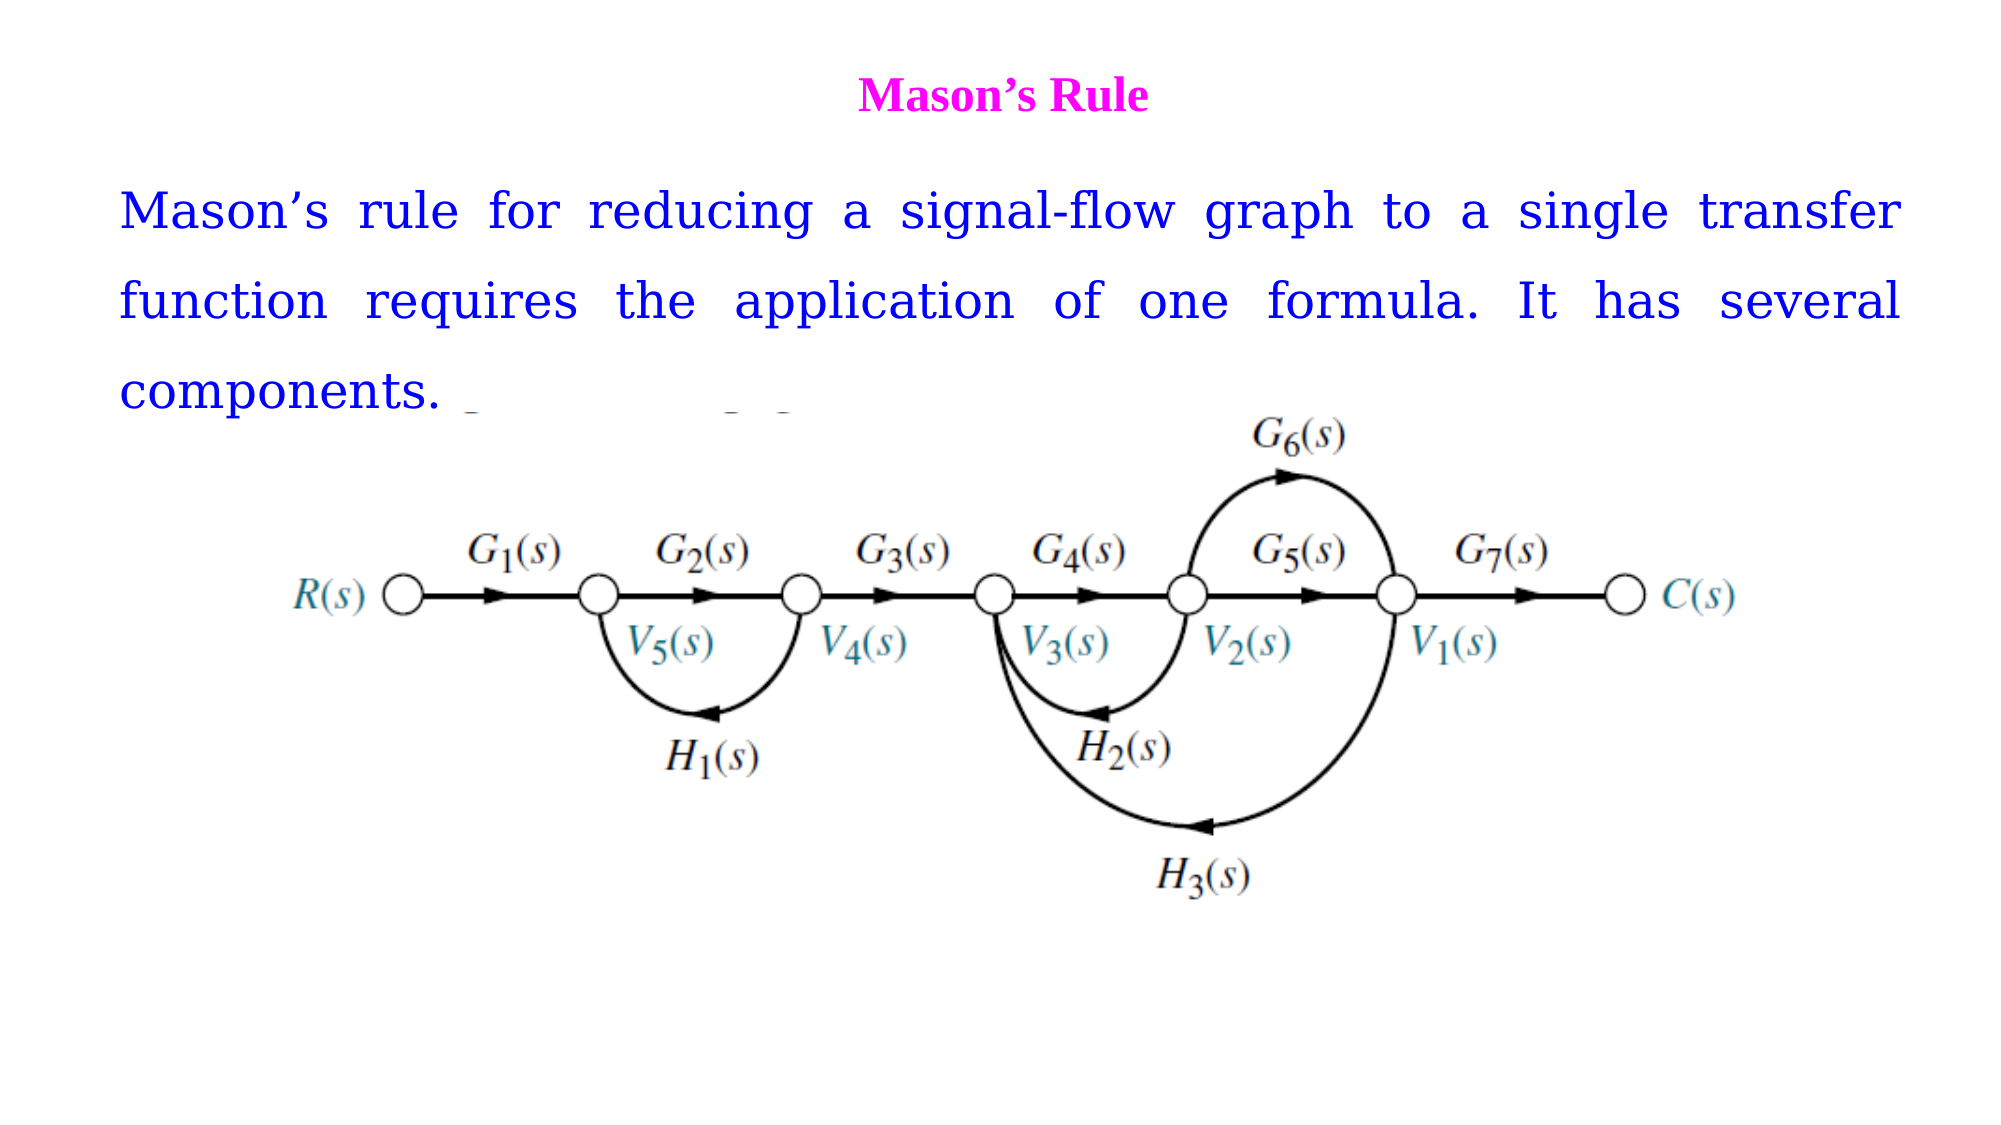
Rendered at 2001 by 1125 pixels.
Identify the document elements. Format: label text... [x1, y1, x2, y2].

picture [292, 412, 1741, 907]
text_box Mason’s rule for reducing a signal-flow graph to a single transfer function requires the application of one formula. It has several components. [104, 141, 1918, 427]
text_box Mason’s Rule [89, 53, 1918, 129]
